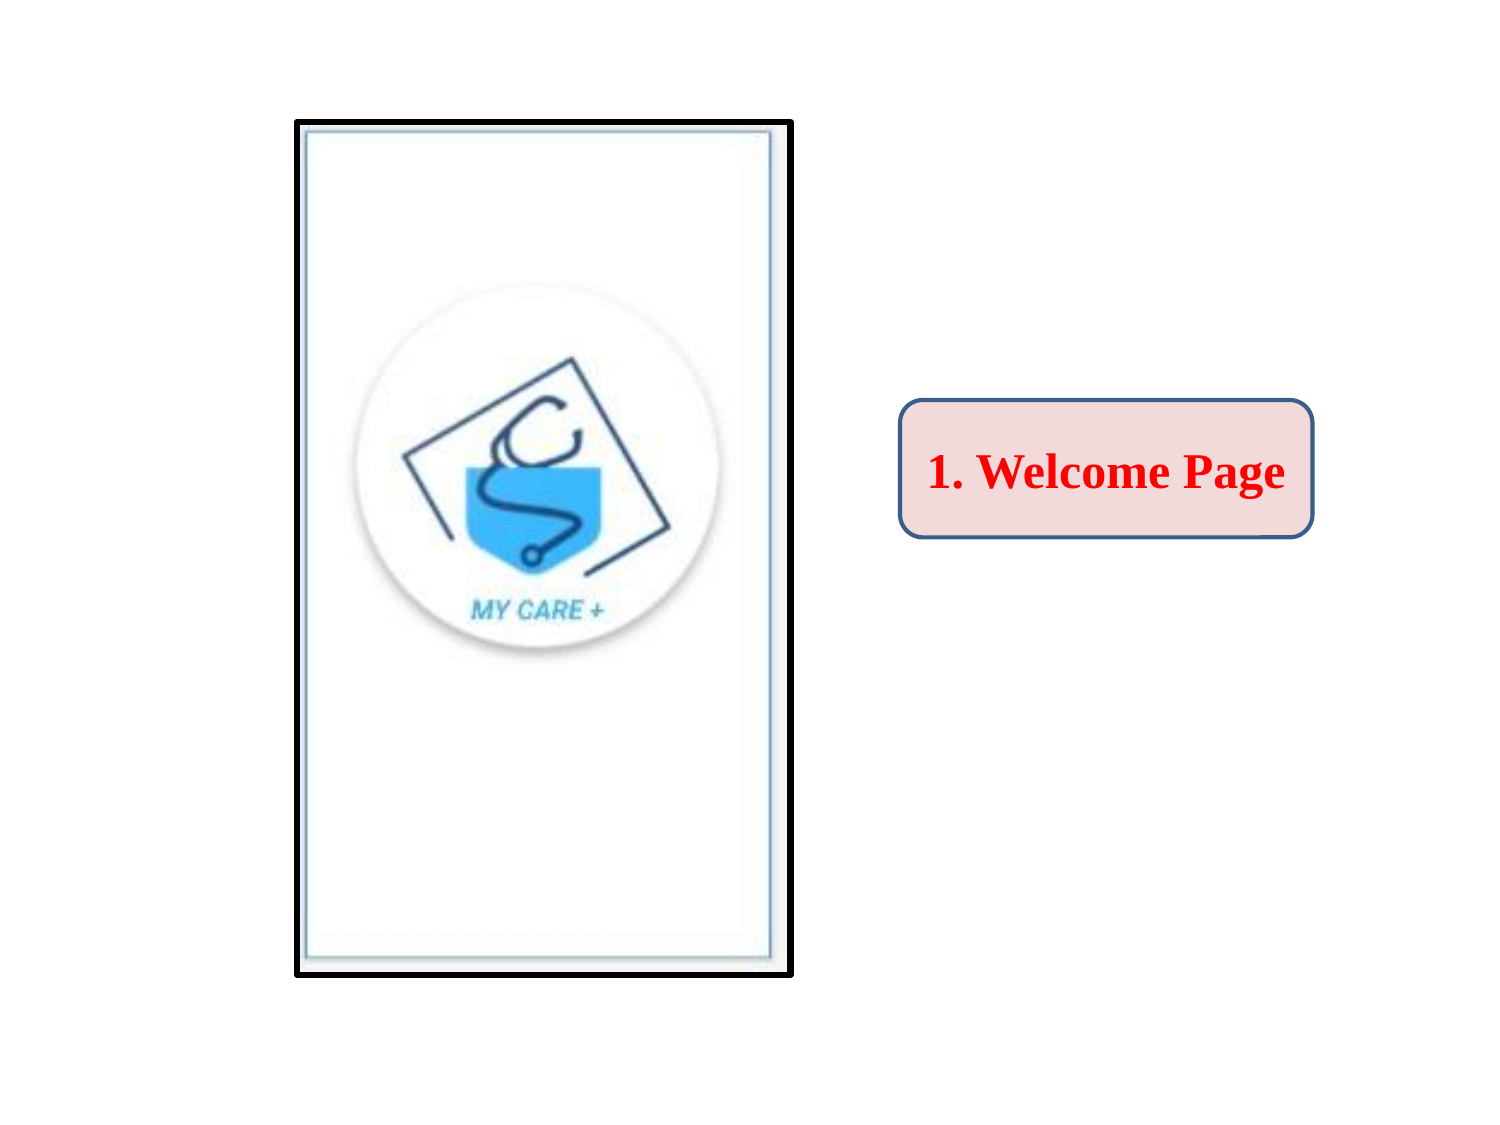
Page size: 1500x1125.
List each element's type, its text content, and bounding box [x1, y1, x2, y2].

text_box 1. Welcome Page [900, 399, 1313, 538]
picture [299, 124, 788, 972]
